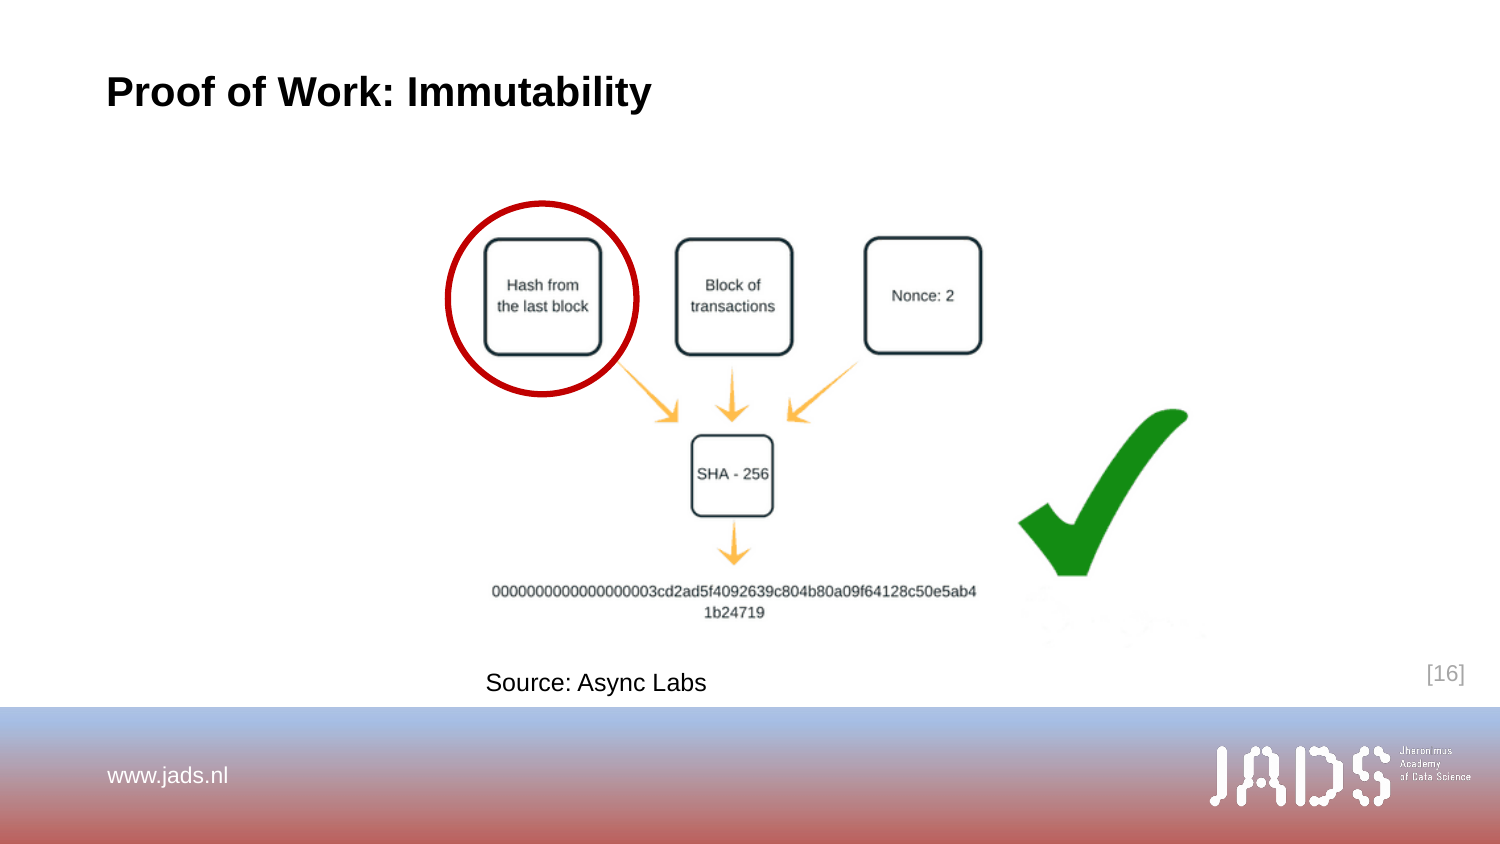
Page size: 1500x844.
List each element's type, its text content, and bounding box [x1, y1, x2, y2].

title Proof of Work: Immutability [106, 70, 1394, 129]
picture [0, 707, 1500, 844]
text_box Source: Async Labs [470, 673, 723, 705]
slide_number [16] [1393, 640, 1466, 705]
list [288, 145, 1212, 673]
